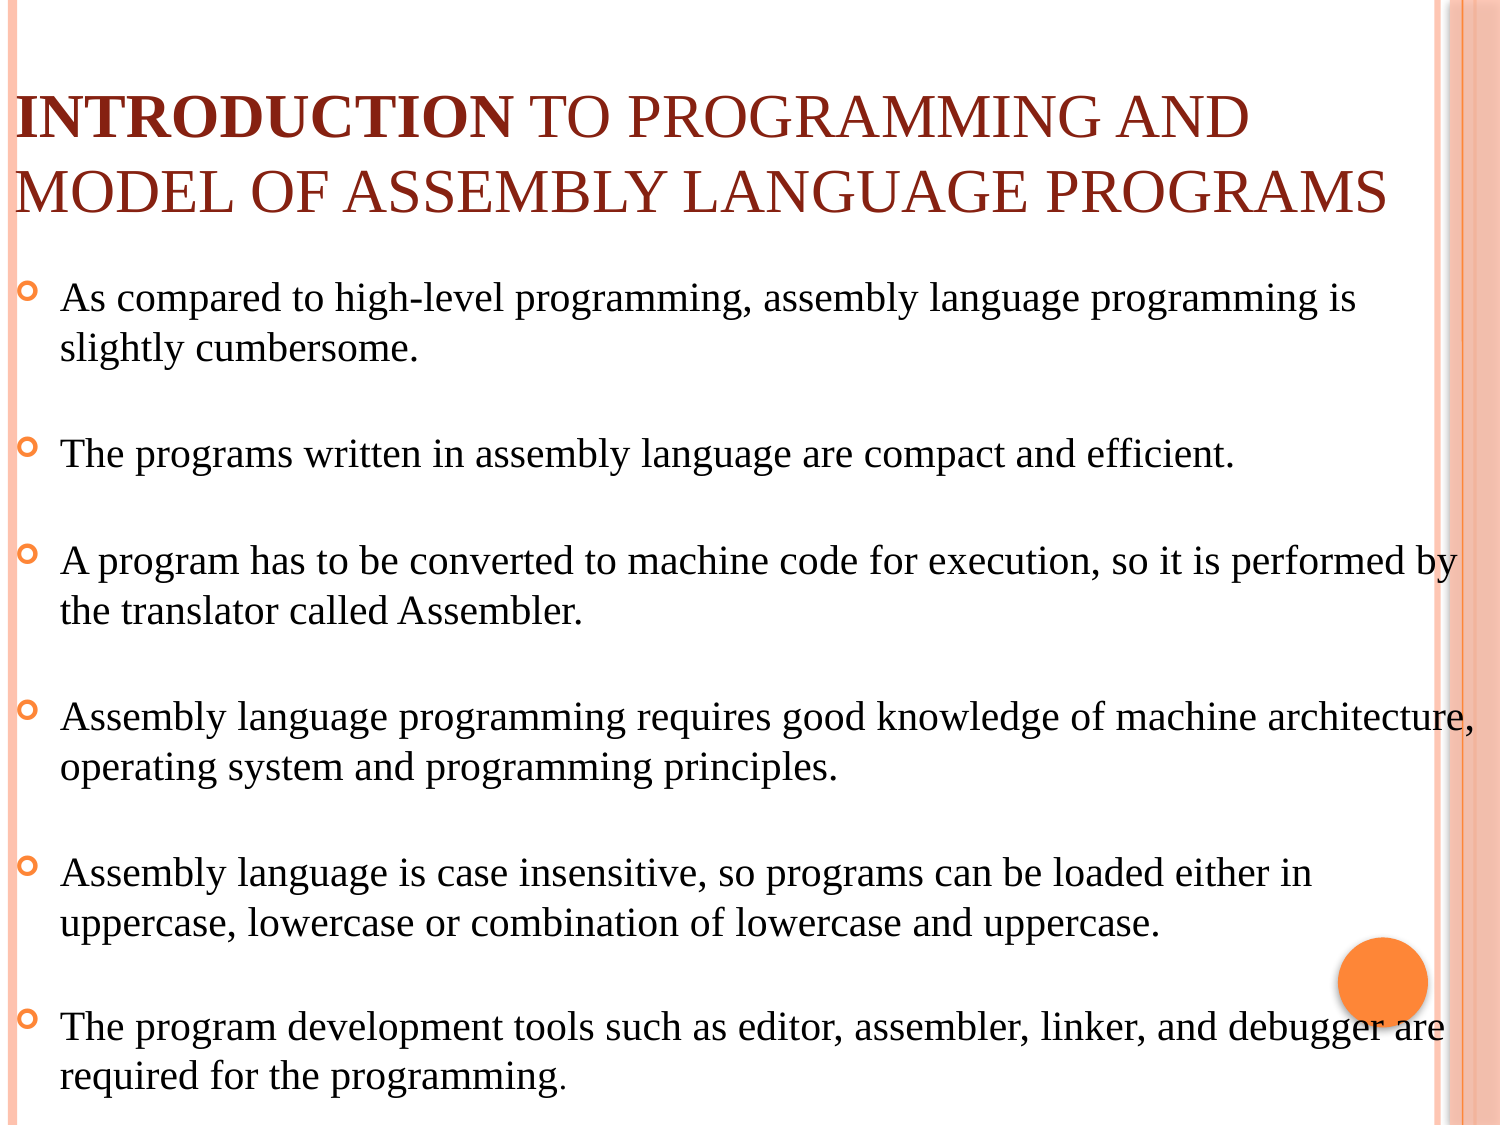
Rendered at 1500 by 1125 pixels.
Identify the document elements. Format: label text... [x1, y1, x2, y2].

list As compared to high-level programming, assembly language programming is slightly cumbersome. The programs written in assembly language are compact and efficient. A program has to be converted to machine code for execution, so it is performed by the translator called Assembler. Assembly language programming requires good knowledge of machine architecture, operating system and programming principles. Assembly language is case insensitive, so programs can be loaded either in uppercase, lowercase or combination of lowercase and uppercase. The program development tools such as editor, assembler, linker, and debugger are required for the programming. [0, 262, 1500, 1125]
title Introduction to Programming and Model of Assembly Language Programs [0, 45, 1425, 233]
